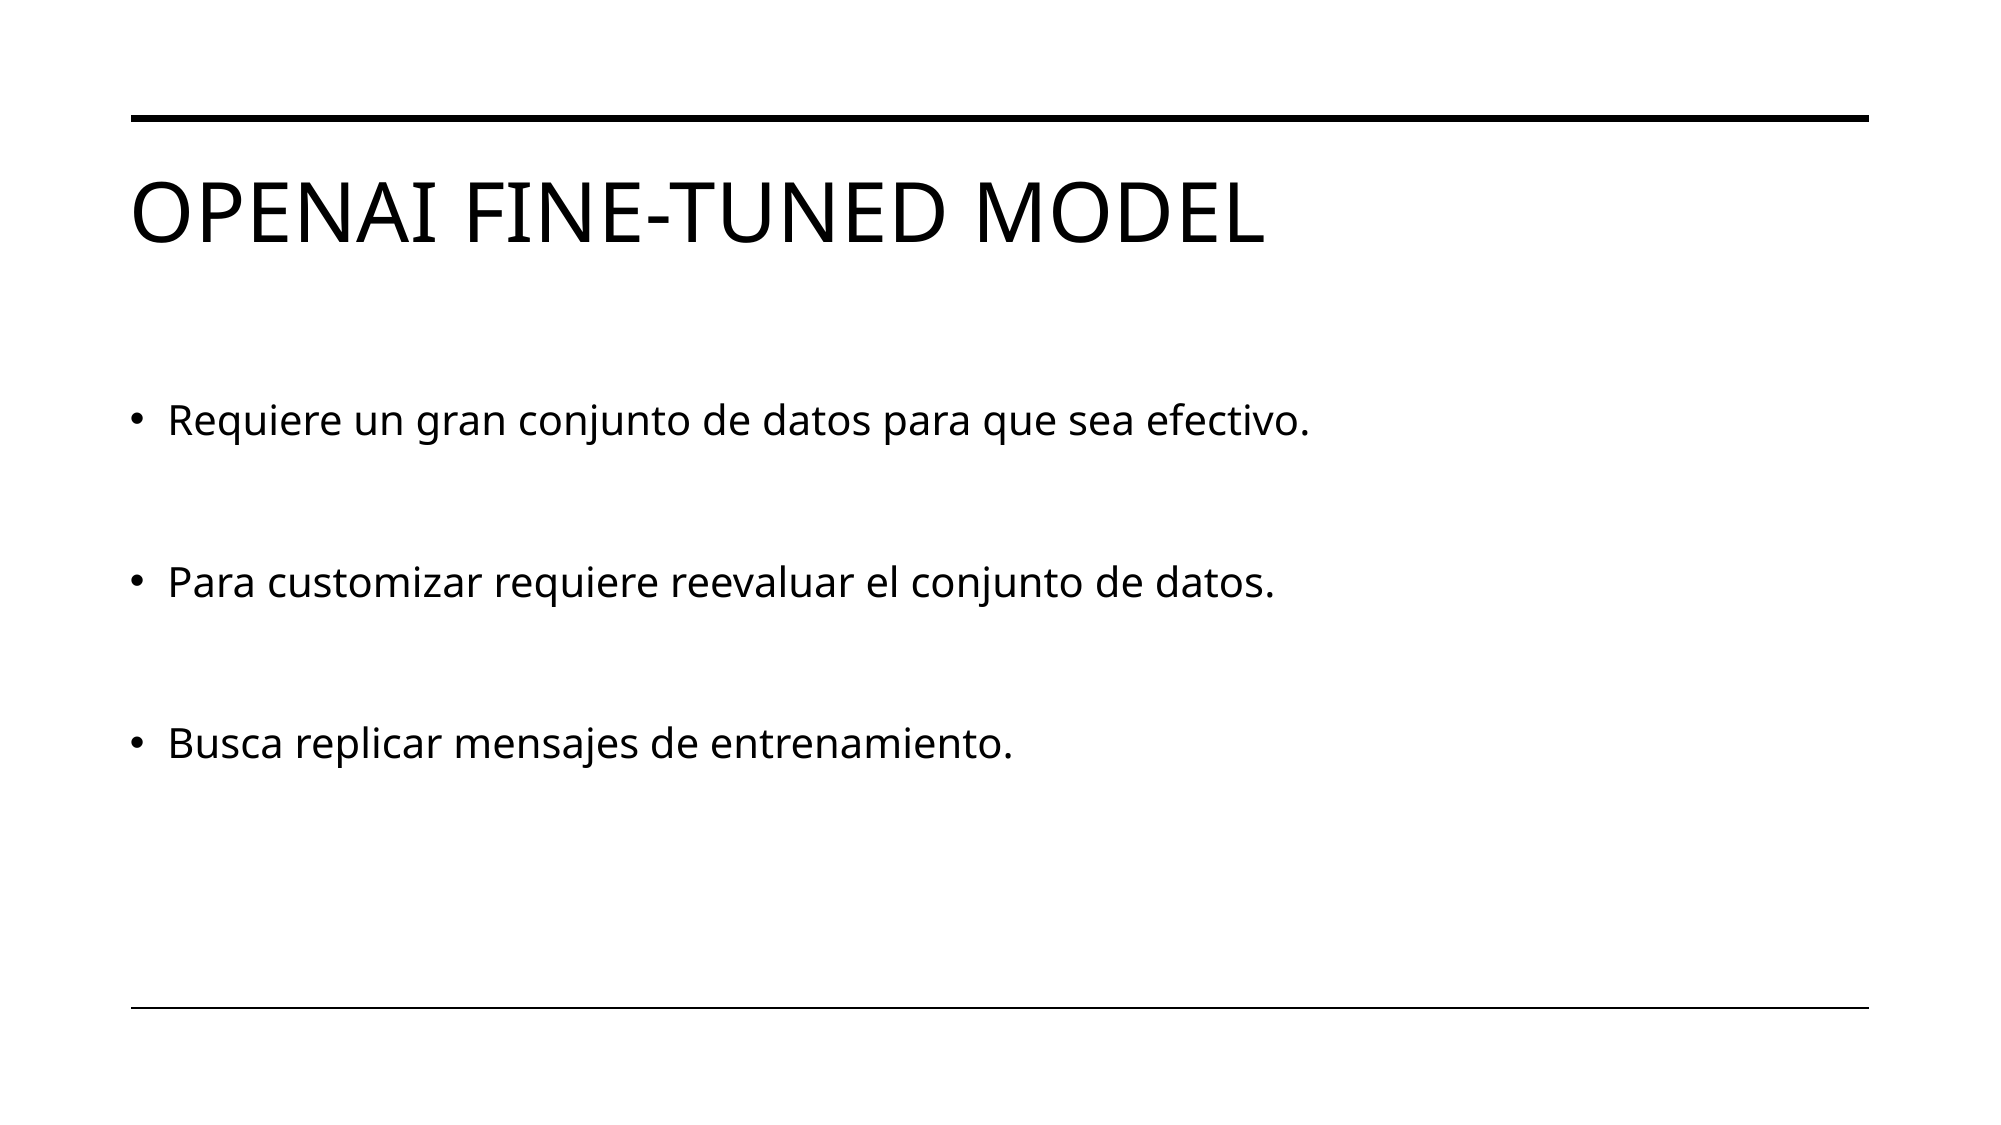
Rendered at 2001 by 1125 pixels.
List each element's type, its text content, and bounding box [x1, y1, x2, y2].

title OpenAi Fine-Tuned Model [114, 151, 1869, 376]
list Requiere un gran conjunto de datos para que sea efectivo. Para customizar requiere reevaluar el conjunto de datos. Busca replicar mensajes de entrenamiento. [114, 376, 1869, 973]
